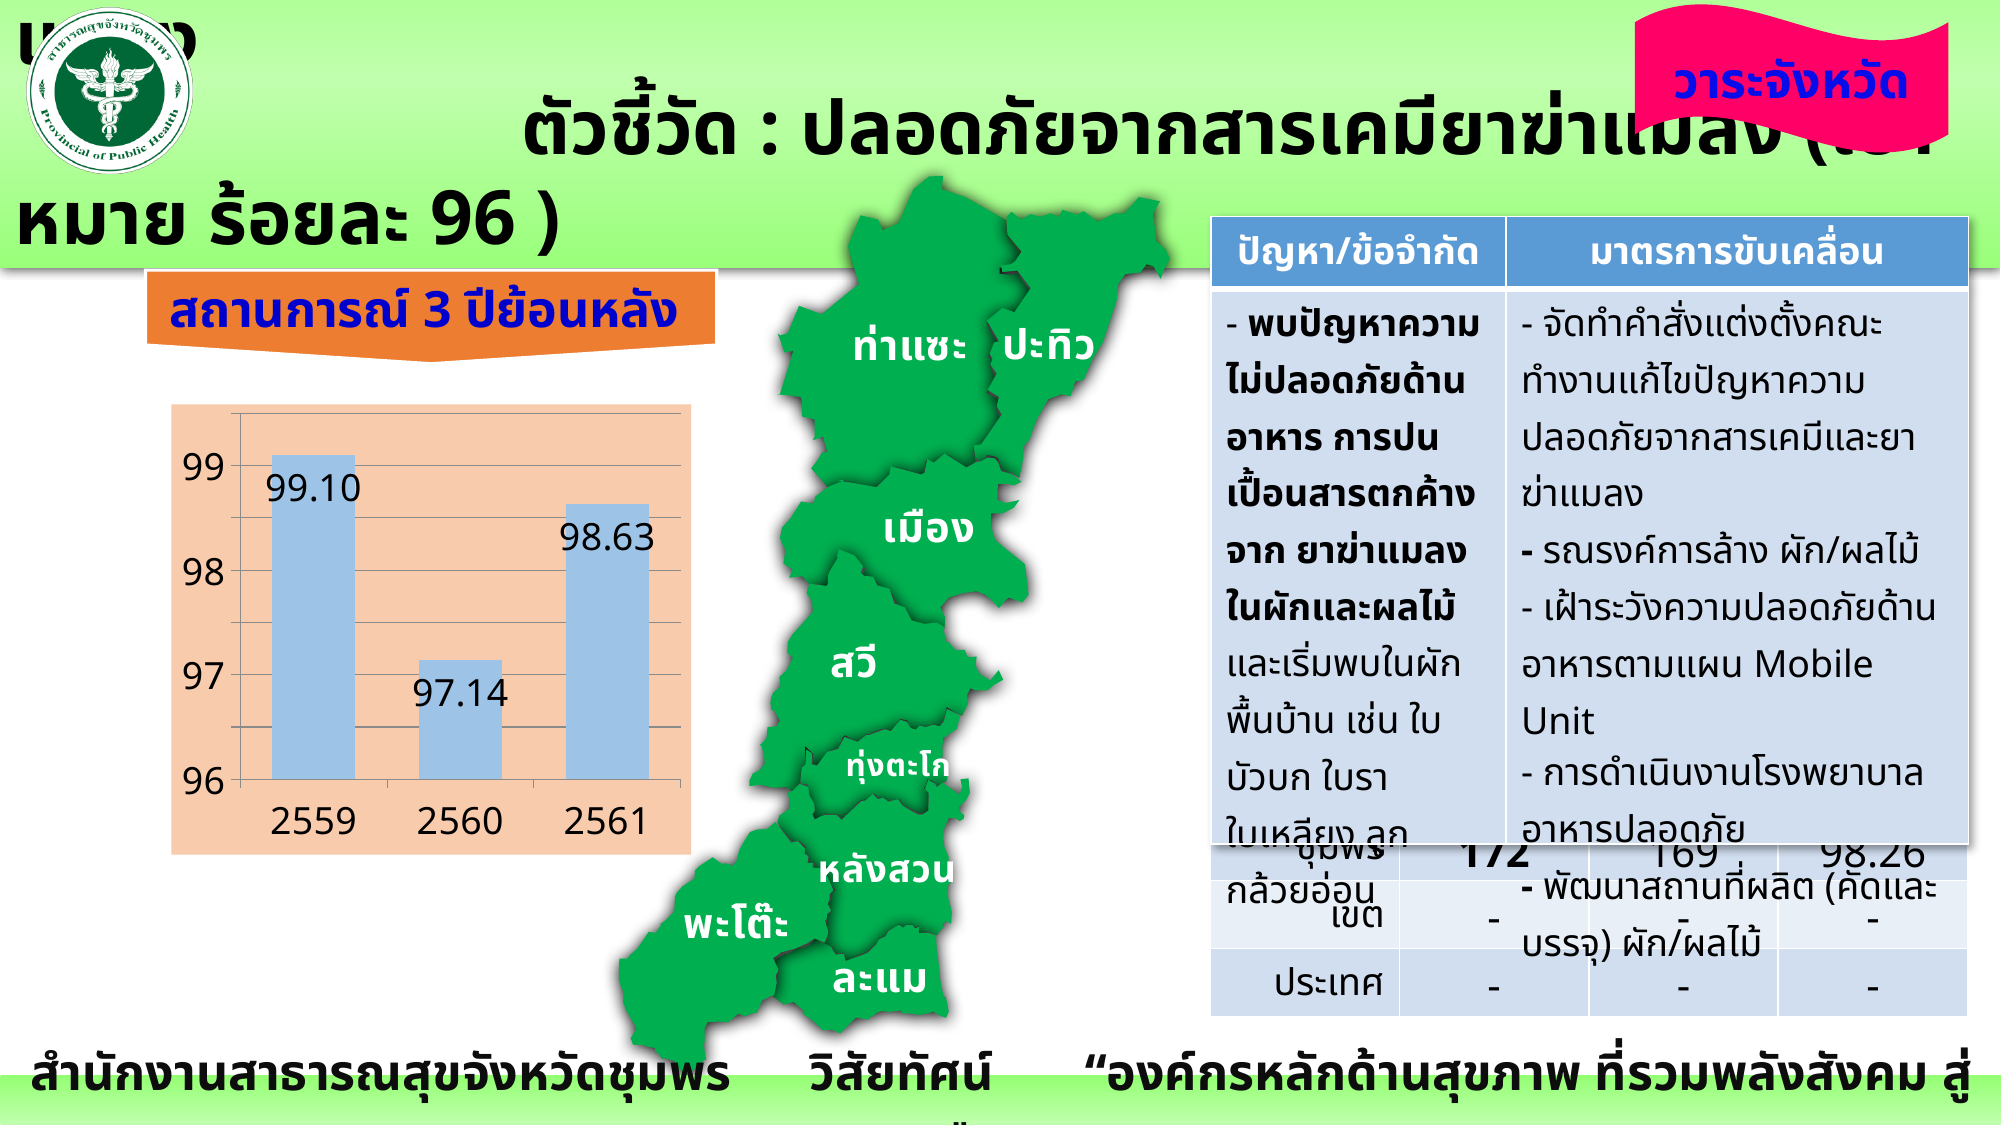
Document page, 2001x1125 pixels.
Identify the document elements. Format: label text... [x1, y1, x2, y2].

table_cell - [1400, 881, 1588, 948]
text_box สำนักงานสาธารณสุขจังหวัดชุมพร วิสัยทัศน์ “องค์กรหลักด้านสุขภาพ ที่รวมพลังสังคม สู่ชุมพรเมืองสุขภาวะ” [0, 1075, 2000, 1125]
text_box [618, 175, 1170, 1079]
text_box วาระจังหวัด [1634, 4, 1949, 153]
table_cell - [1779, 949, 1967, 1016]
table_cell ประเทศ [1211, 949, 1399, 1016]
table_cell - [1779, 881, 1967, 948]
table_cell 169 [1590, 856, 1777, 880]
picture [26, 7, 193, 174]
table_cell - [1590, 949, 1777, 1016]
table_cell - พบปัญหาความไม่ปลอดภัยด้านอาหาร การปนเปื้อนสารตกค้างจาก ยาฆ่าแมลงในผักและผลไม้ และเริ่มพบในผักพื้นบ้าน เช่น ใบบัวบก ใบรา ใบเหลียง ลูกกล้วยอ่อน [1212, 292, 1505, 843]
table_header มาตรการขับเคลื่อน [1507, 217, 1968, 286]
text_box หัวข้อ : อาหารปลอดภัยจากสารเคมีและยาฆ่าแมลง ตัวชี้วัด : ปลอดภัยจากสารเคมียาฆ่าแมลง (เป้าหมาย ร้อยละ 96 ) [0, 0, 2000, 268]
table_cell - จัดทำคำสั่งแต่งตั้งคณะทำงานแก้ไขปัญหาความปลอดภัยจากสารเคมีและยาฆ่าแมลง - รณรงค์การล้าง ผัก/ผลไม้ - เฝ้าระวังความปลอดภัยด้านอาหารตามแผน Mobile Unit - การดำเนินงานโรงพยาบาลอาหารปลอดภัย - พัฒนาสถานที่ผลิต (คัดและบรรจุ) ผัก/ผลไม้ [1507, 292, 1968, 843]
table_header ปัญหา/ข้อจำกัด [1212, 217, 1505, 286]
table_cell เขต [1211, 881, 1399, 948]
chart [171, 404, 618, 855]
table_cell - [1400, 949, 1588, 1016]
text_box สถานการณ์ 3 ปีย้อนหลัง [143, 268, 618, 366]
table_cell - [1590, 881, 1777, 948]
table_cell ชุมพร [1211, 852, 1399, 880]
table_cell 98.26 [1779, 855, 1967, 880]
table_cell 172 [1400, 856, 1588, 880]
